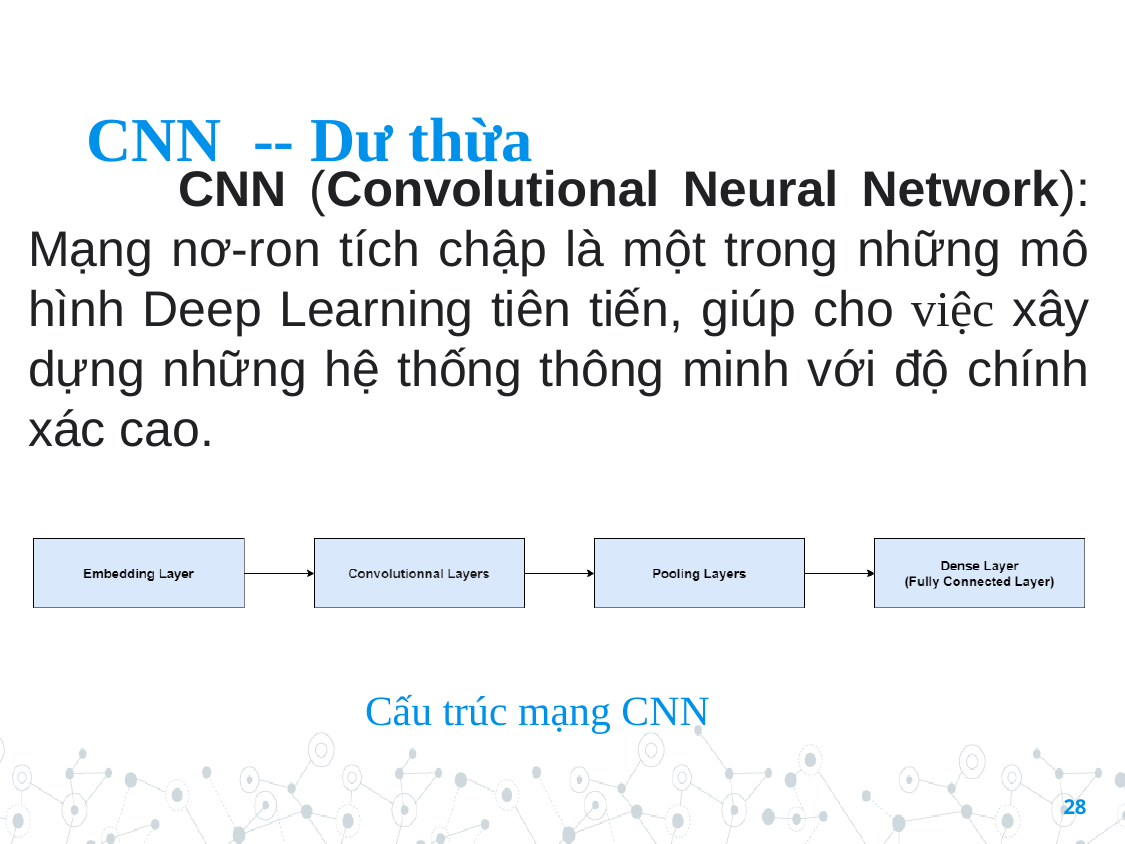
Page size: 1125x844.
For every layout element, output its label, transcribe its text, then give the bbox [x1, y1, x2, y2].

text_box CNN -- Dư thừa [74, 98, 1007, 185]
title Cấu trúc mạng CNN [350, 680, 775, 750]
slide_number 28 [1033, 779, 1102, 844]
picture [0, 0, 1125, 844]
text_box CNN (Convolutional Neural Network): Mạng nơ-ron tích chập là một trong những mô hình Deep Learning tiên tiến, giúp cho việc xây dựng những hệ thống thông minh với độ chính xác cao. [16, 213, 1102, 468]
